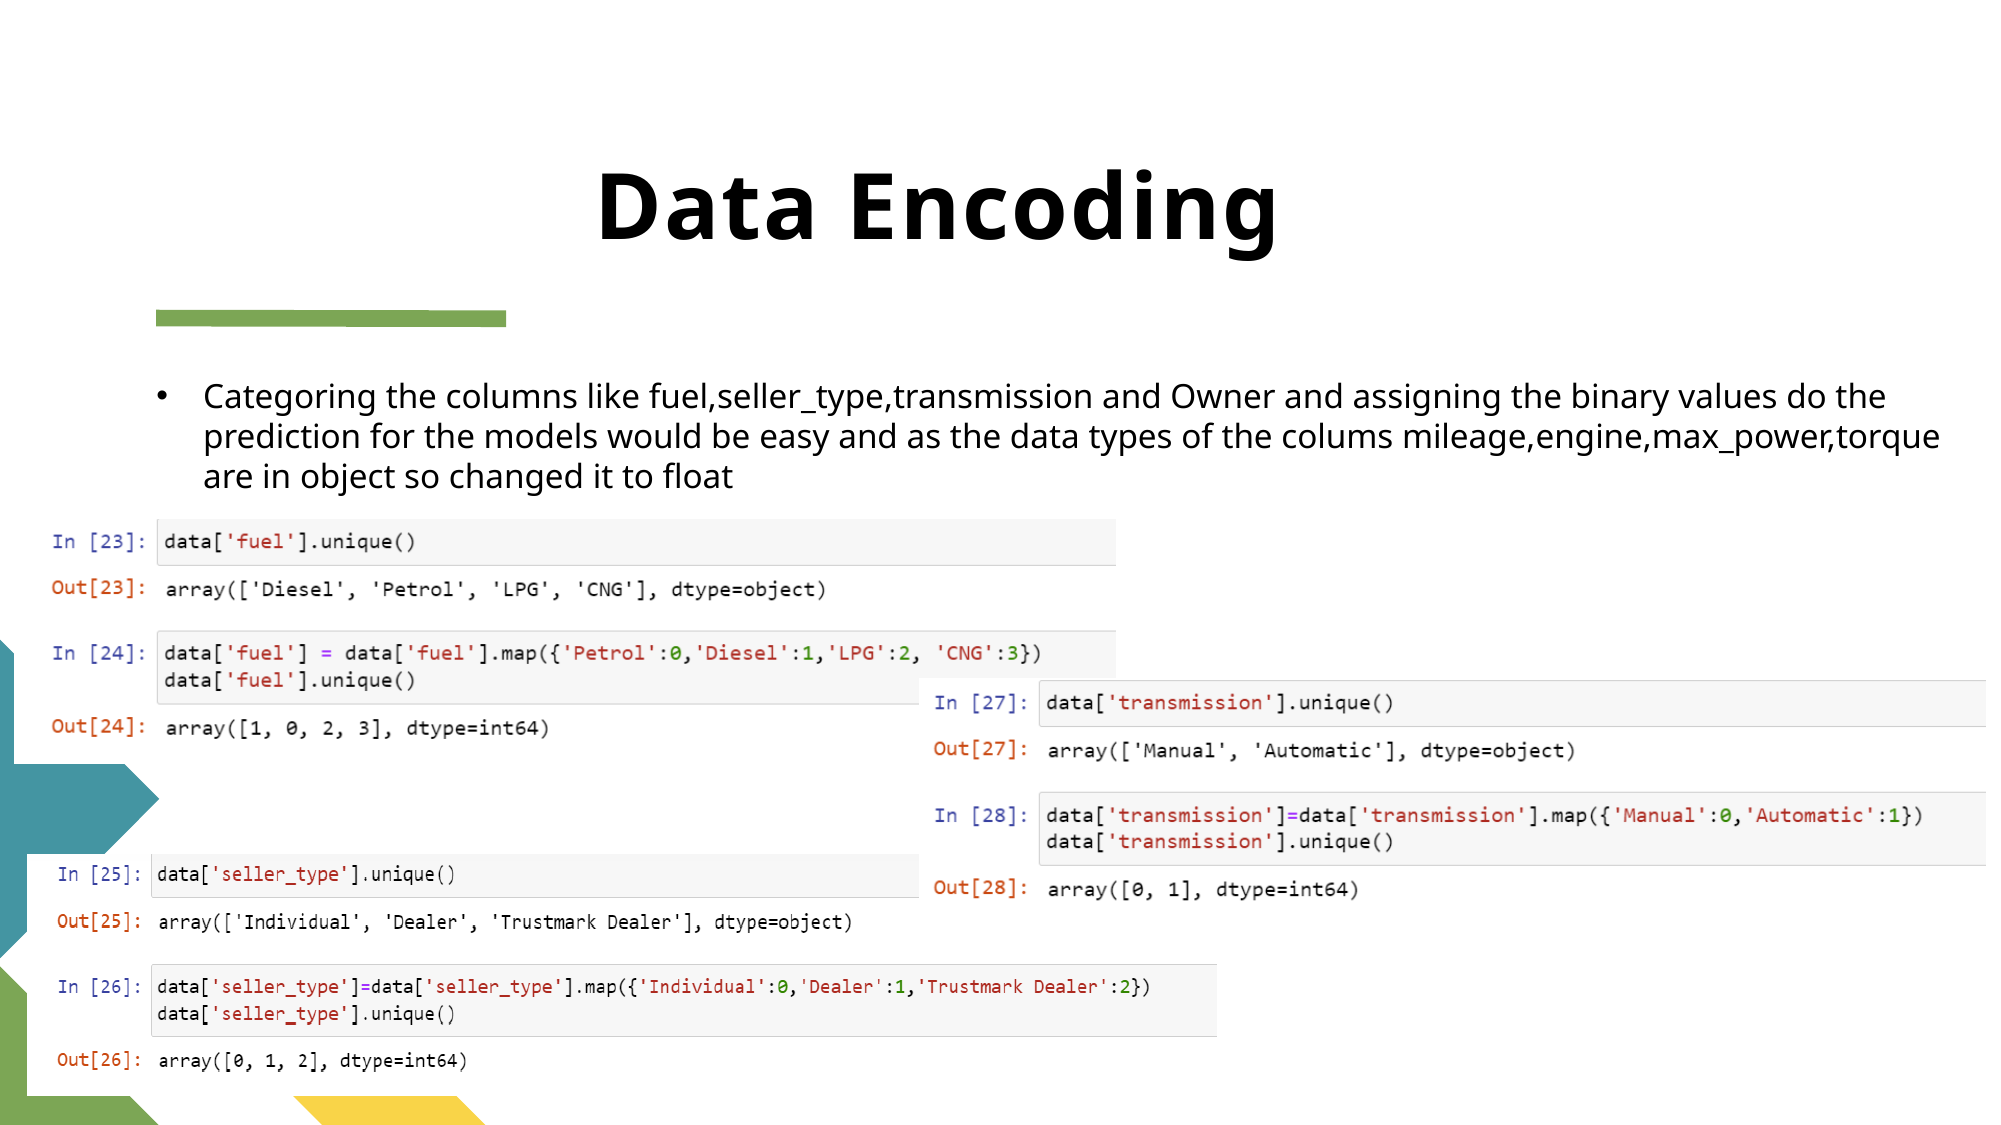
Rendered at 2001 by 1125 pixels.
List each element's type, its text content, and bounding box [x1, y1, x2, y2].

title Data Encoding [594, 159, 999, 260]
picture [14, 12, 2000, 1096]
list Categoring the columns like fuel,seller_type,transmission and Owner and assigning the binary values do the prediction for the models would be easy and as the data types of the colums mileage,engine,max_power,torque are in object so changed it to float [156, 375, 999, 519]
